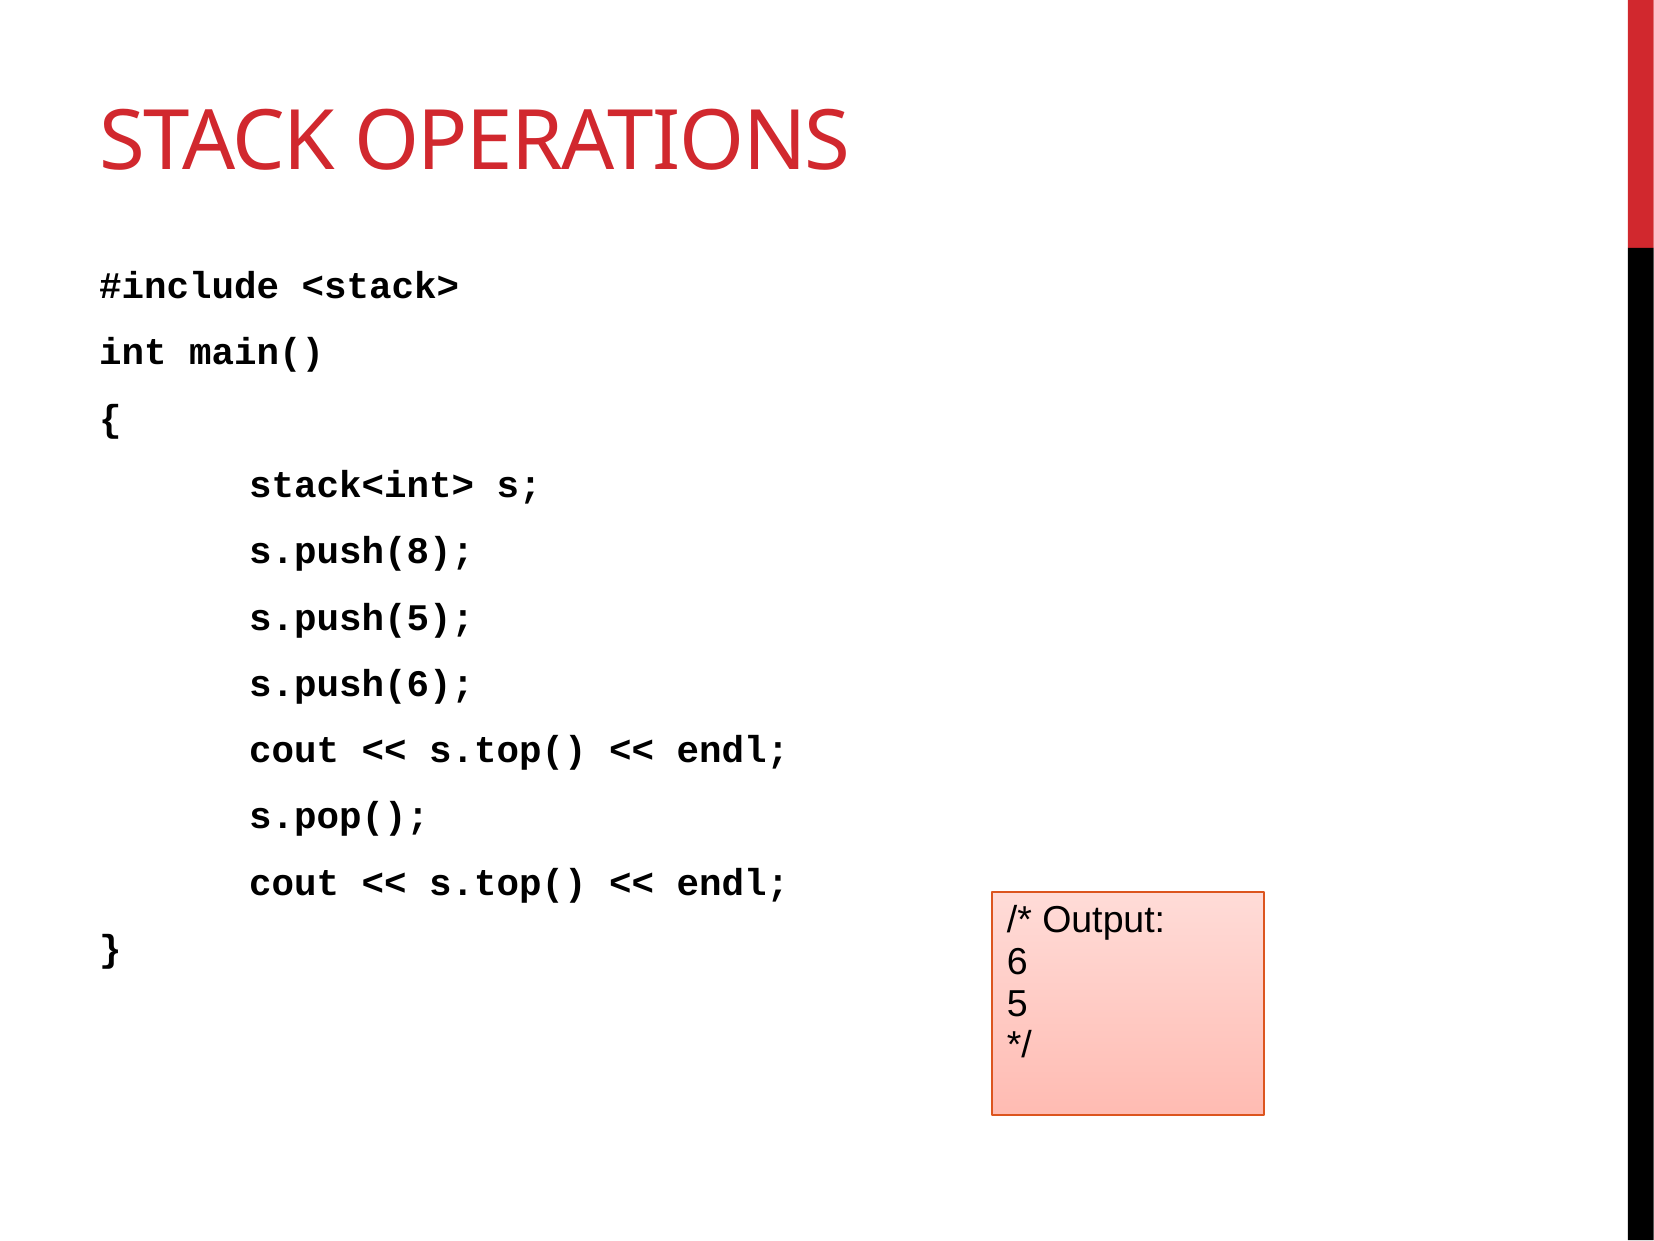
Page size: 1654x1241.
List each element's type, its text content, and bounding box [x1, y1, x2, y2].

text_box /* Output: 6 5 */ [991, 891, 1265, 1116]
list #include <stack> int main() { stack<int> s; s.push(8); s.push(5); s.push(6); cout << s.top() << endl; s.pop(); cout << s.top() << endl; } [82, 253, 1538, 1151]
title Stack Operations [82, 49, 1571, 195]
